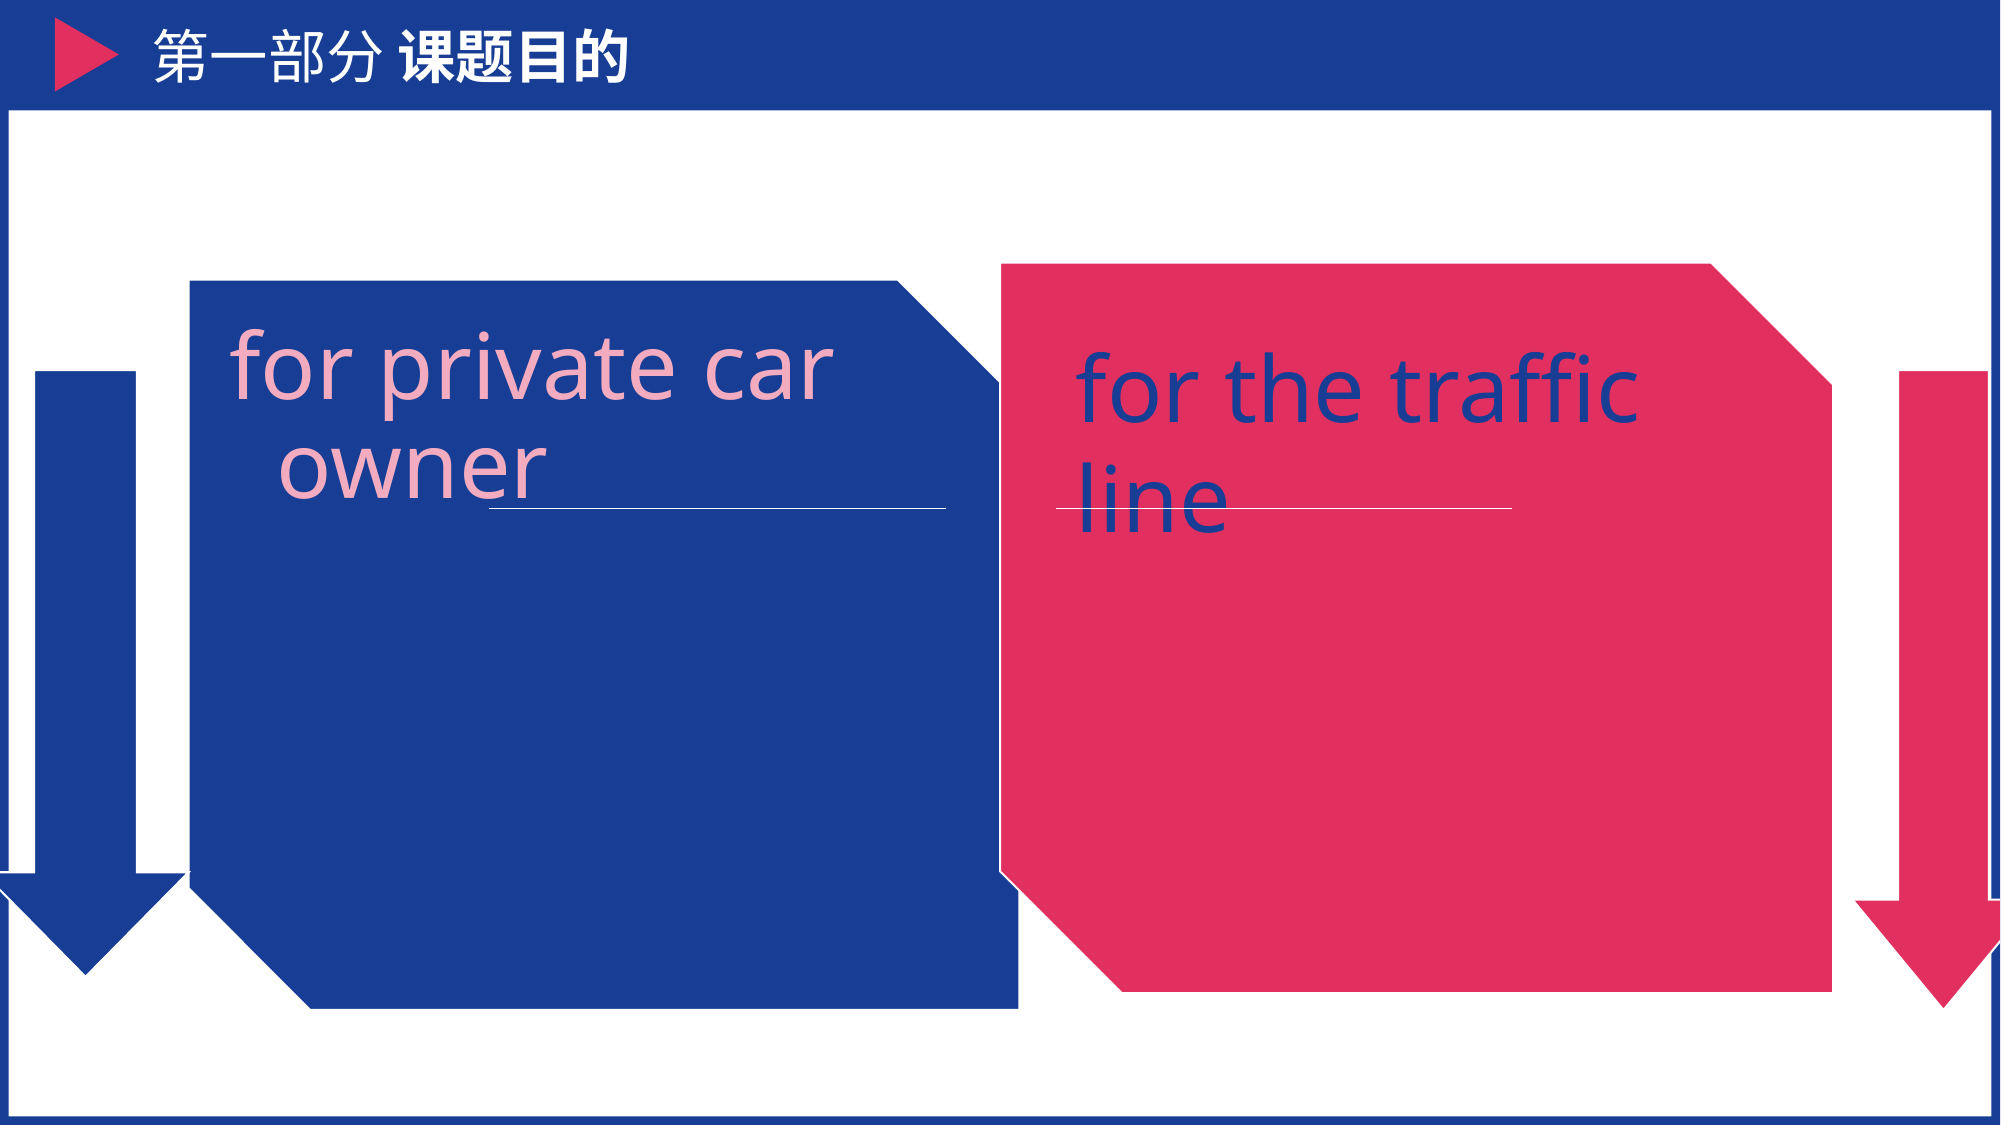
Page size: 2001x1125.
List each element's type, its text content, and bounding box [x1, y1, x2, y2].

text_box [1850, 369, 2000, 1012]
list 第一部分 课题目的 [136, 0, 1935, 111]
text_box [0, 369, 192, 979]
text_box for the traffic line [999, 261, 1835, 995]
text_box for private car owner [188, 279, 981, 928]
text_box [226, 361, 1021, 1012]
